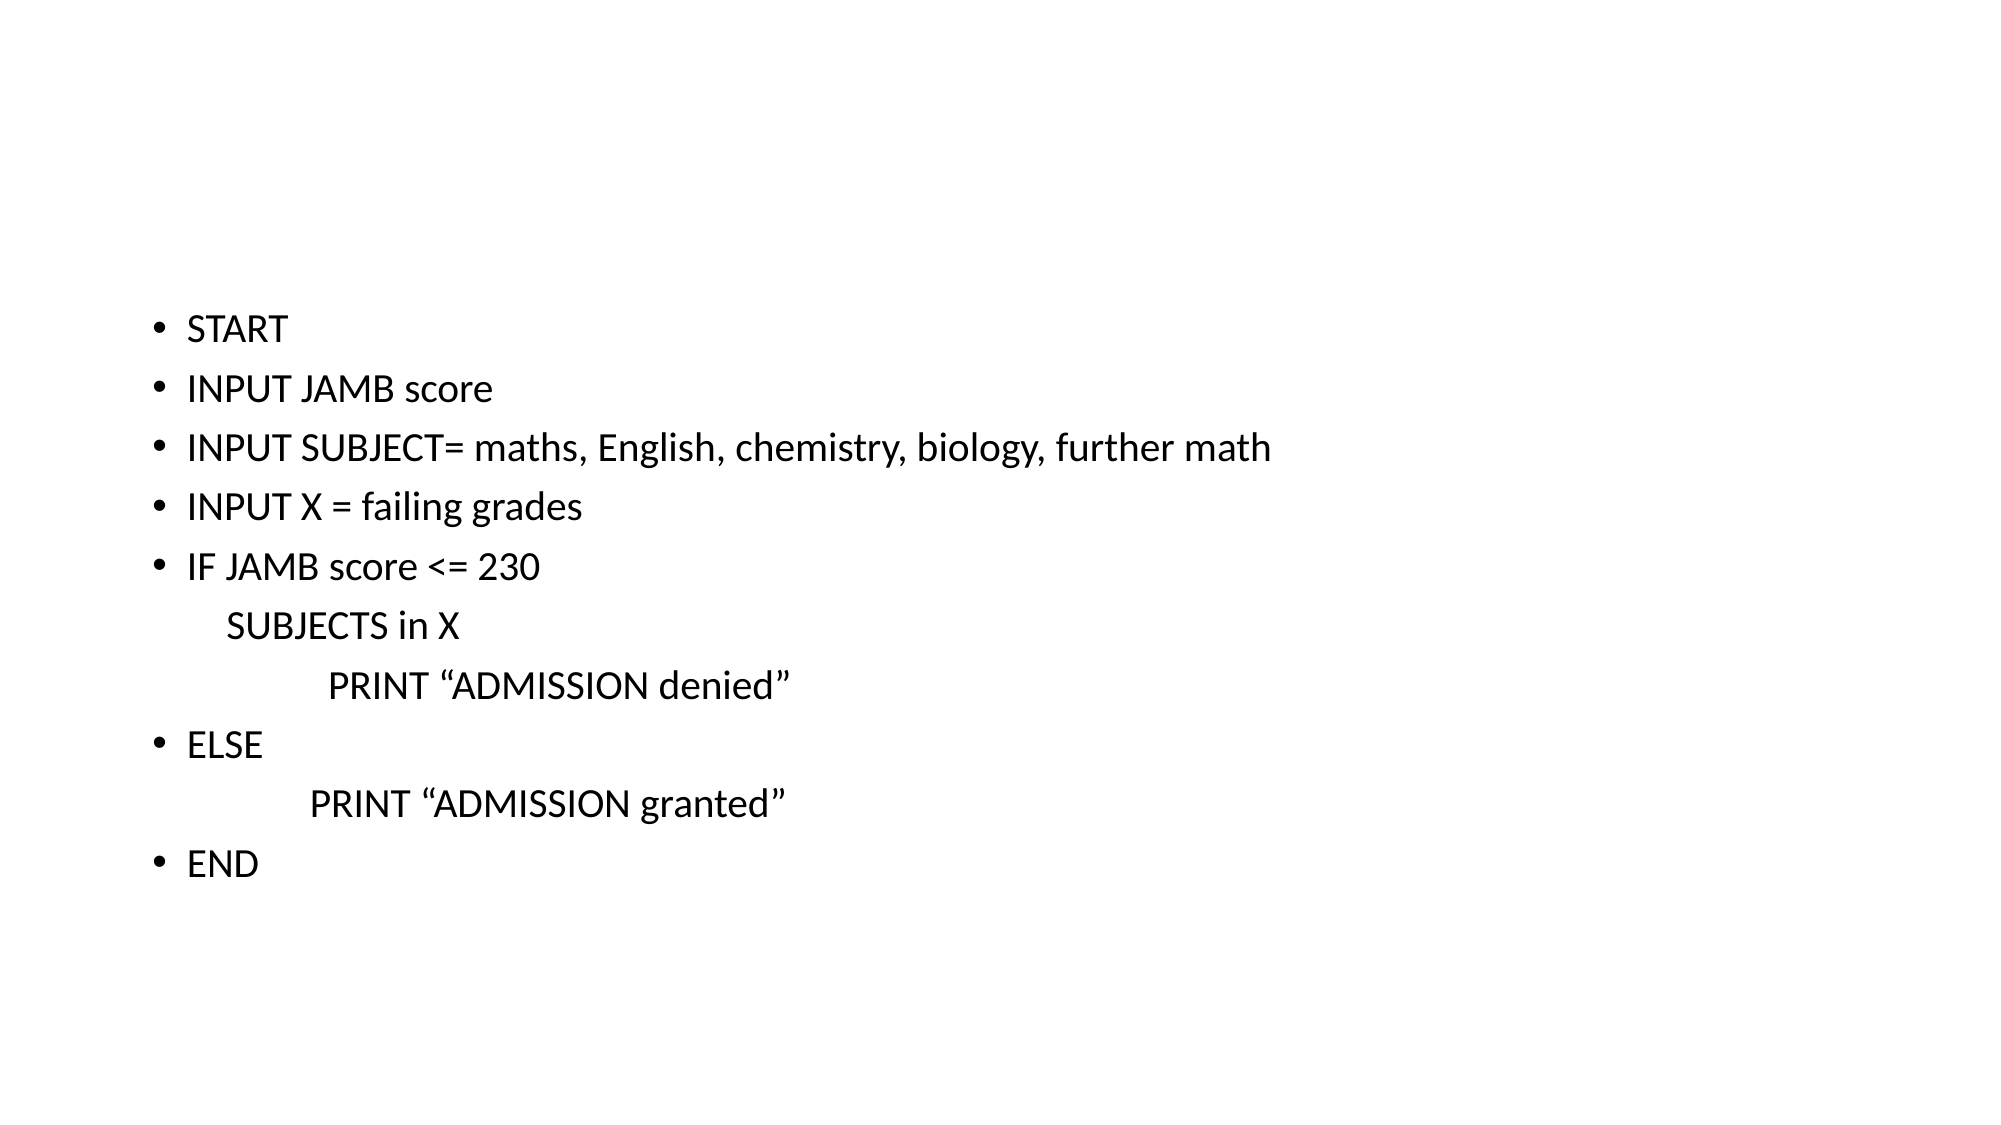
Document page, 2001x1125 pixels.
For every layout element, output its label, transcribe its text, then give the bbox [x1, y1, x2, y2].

list START INPUT JAMB score INPUT SUBJECT= maths, English, chemistry, biology, further math INPUT X = failing grades IF JAMB score <= 230 SUBJECTS in X PRINT “ADMISSION denied” ELSE PRINT “ADMISSION granted” END [137, 299, 1863, 1014]
